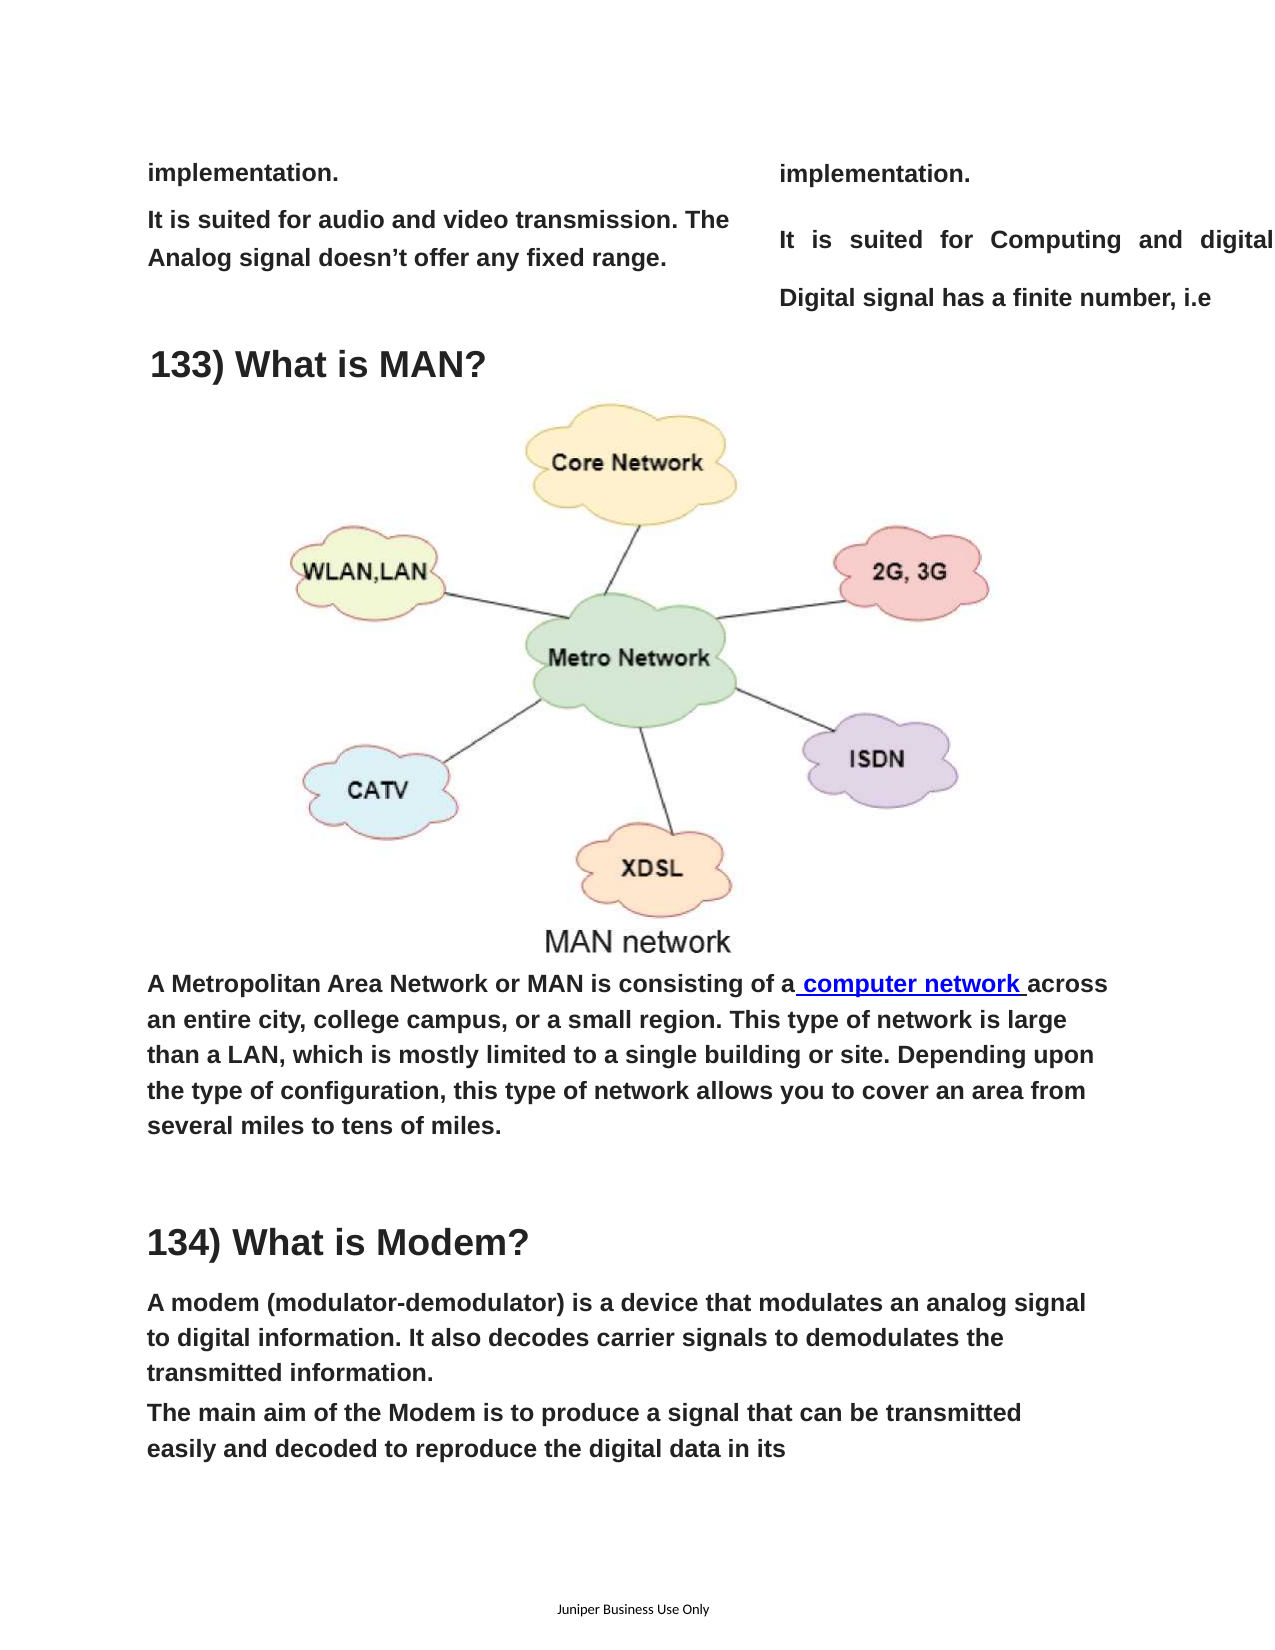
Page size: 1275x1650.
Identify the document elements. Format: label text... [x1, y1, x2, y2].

text_box implementation. It is suited for Computing and digital Digital signal has a finite number, i.e [779, 157, 1275, 291]
text_box implementation. It is suited for audio and video transmission. The Analog signal doesn’t offer any fixed range. [147, 156, 758, 309]
text_box A Metropolitan Area Network or MAN is consisting of a computer network across an entire city, college campus, or a small region. This type of network is large than a LAN, which is mostly limited to a single building or site. Depending upon the type of configuration, this type of network allows you to cover an area from several miles to tens of miles. [146, 962, 1115, 1172]
text_box 134) What is Modem? A modem (modulator-demodulator) is a device that modulates an analog signal to digital information. It also decodes carrier signals to demodulates the transmitted information. The main aim of the Modem is to produce a signal that can be transmitted easily and decoded to reproduce the digital data in its [146, 1217, 1090, 1463]
text_box Juniper Business Use Only [557, 1600, 717, 1619]
picture [279, 391, 996, 954]
text_box 133) What is MAN? [149, 340, 489, 382]
